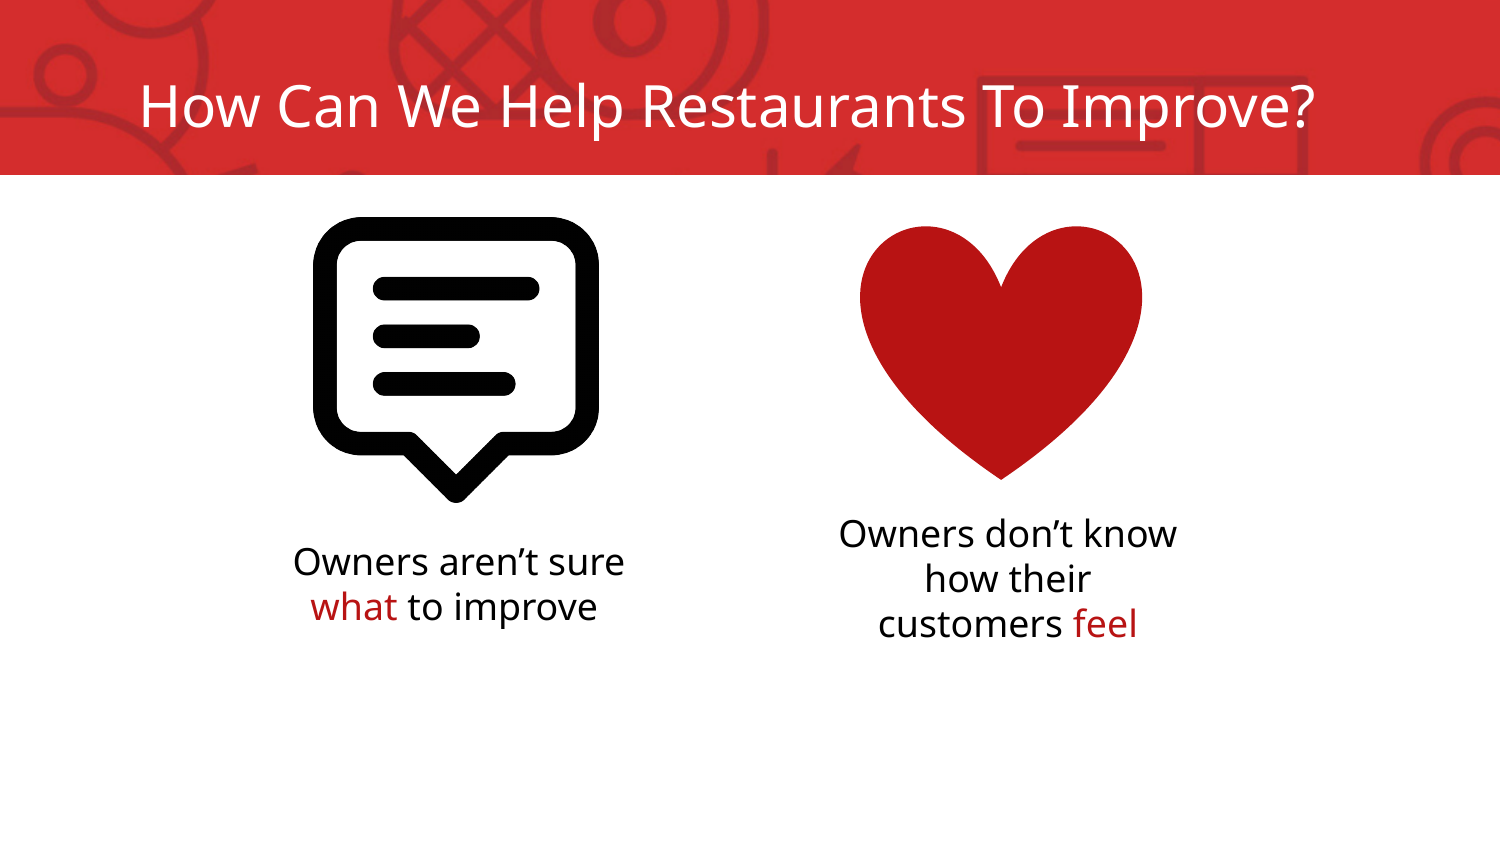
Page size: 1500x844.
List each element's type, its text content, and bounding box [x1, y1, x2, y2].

picture [313, 216, 599, 503]
picture [0, 0, 1500, 175]
text_box Owners aren’t sure what to improve [258, 530, 650, 636]
text_box [859, 225, 1143, 481]
text_box Owners don’t know how their customers feel [812, 502, 1204, 652]
